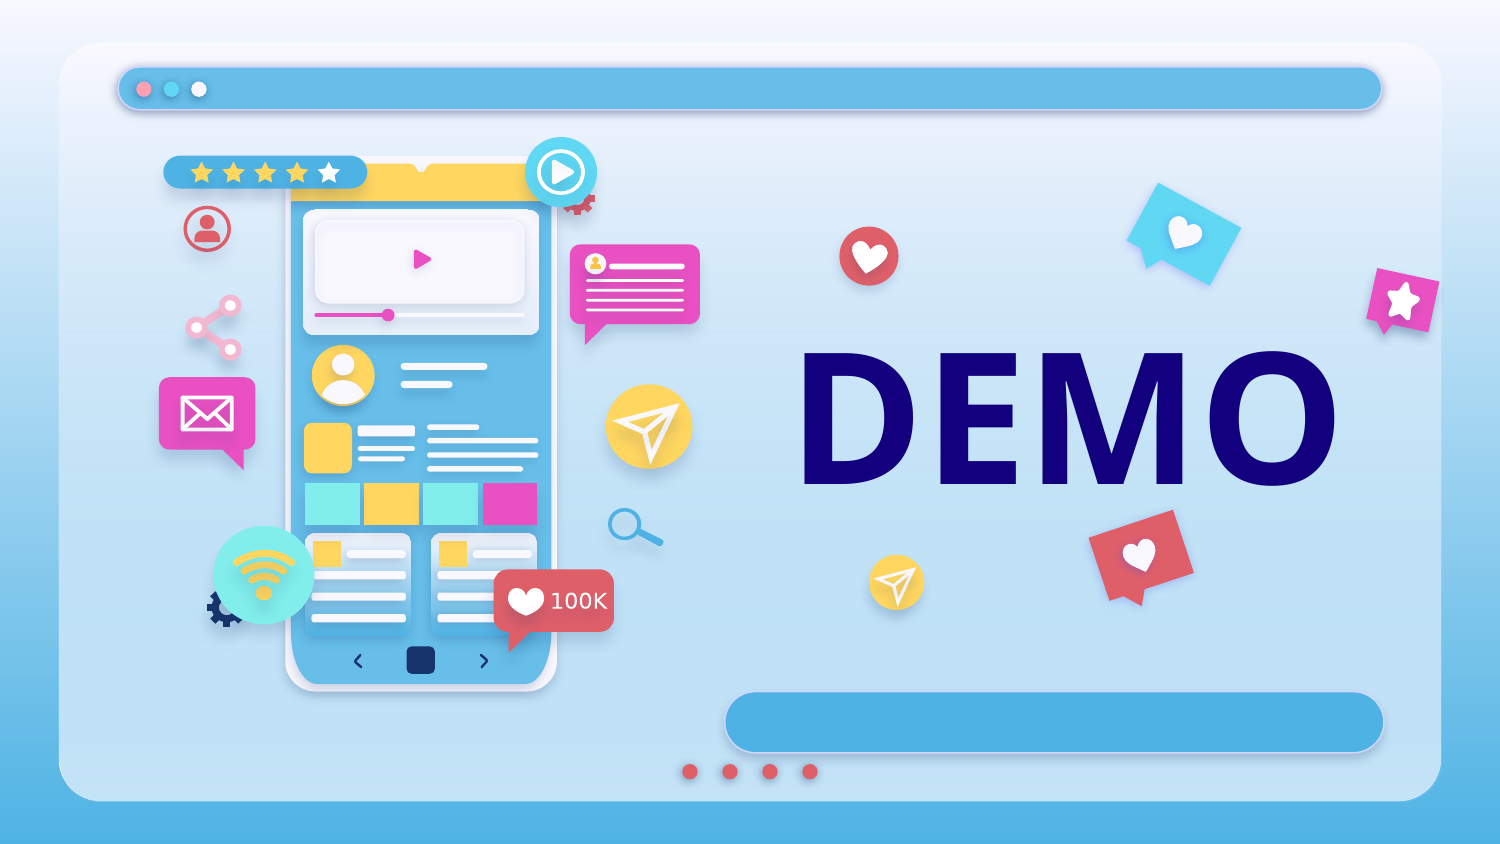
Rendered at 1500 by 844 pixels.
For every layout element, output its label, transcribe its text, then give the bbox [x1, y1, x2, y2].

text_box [1370, 273, 1435, 327]
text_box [868, 554, 925, 611]
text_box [1096, 521, 1186, 589]
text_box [158, 136, 701, 692]
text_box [836, 226, 902, 286]
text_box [1136, 200, 1232, 268]
title DEMO [705, 190, 1435, 632]
text_box [724, 691, 1384, 753]
